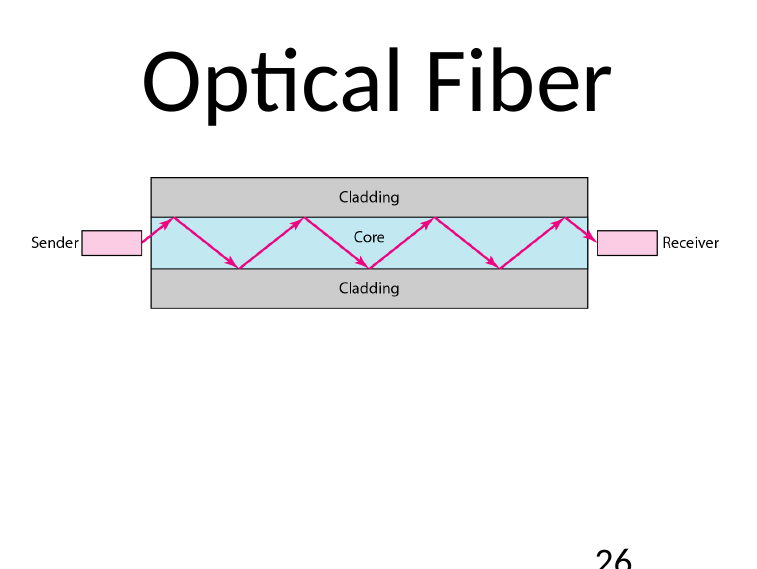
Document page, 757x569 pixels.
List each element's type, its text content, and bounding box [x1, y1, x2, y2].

picture [31, 176, 719, 309]
slide_number 26 [579, 529, 757, 569]
title Optical Fiber [37, 12, 719, 95]
